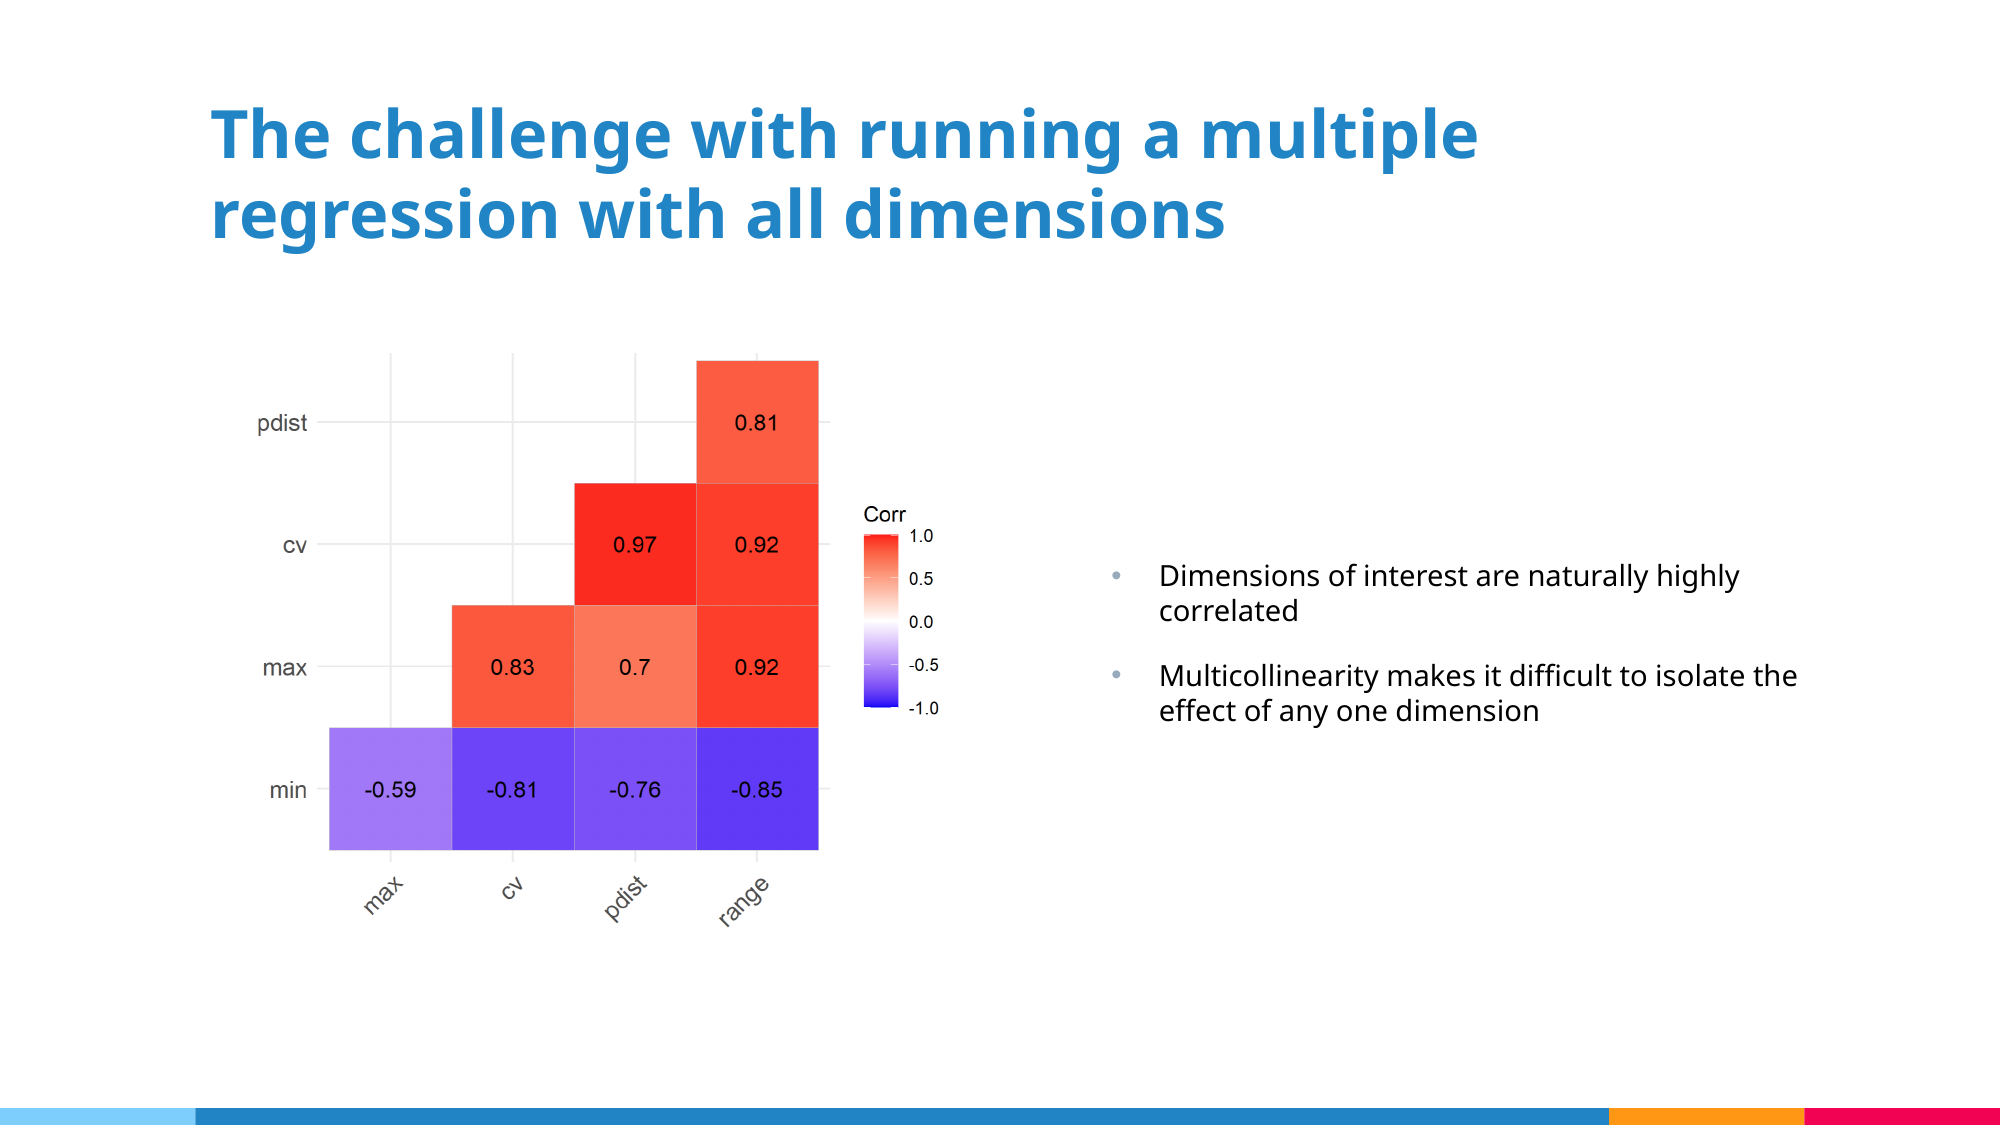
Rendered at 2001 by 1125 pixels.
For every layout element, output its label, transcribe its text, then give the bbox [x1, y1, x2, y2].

picture [237, 353, 957, 932]
title The challenge with running a multiple regression with all dimensions [195, 78, 1609, 266]
text_box Dimensions of interest are naturally highly correlated Multicollinearity makes it difficult to isolate the effect of any one dimension [1043, 353, 1877, 931]
